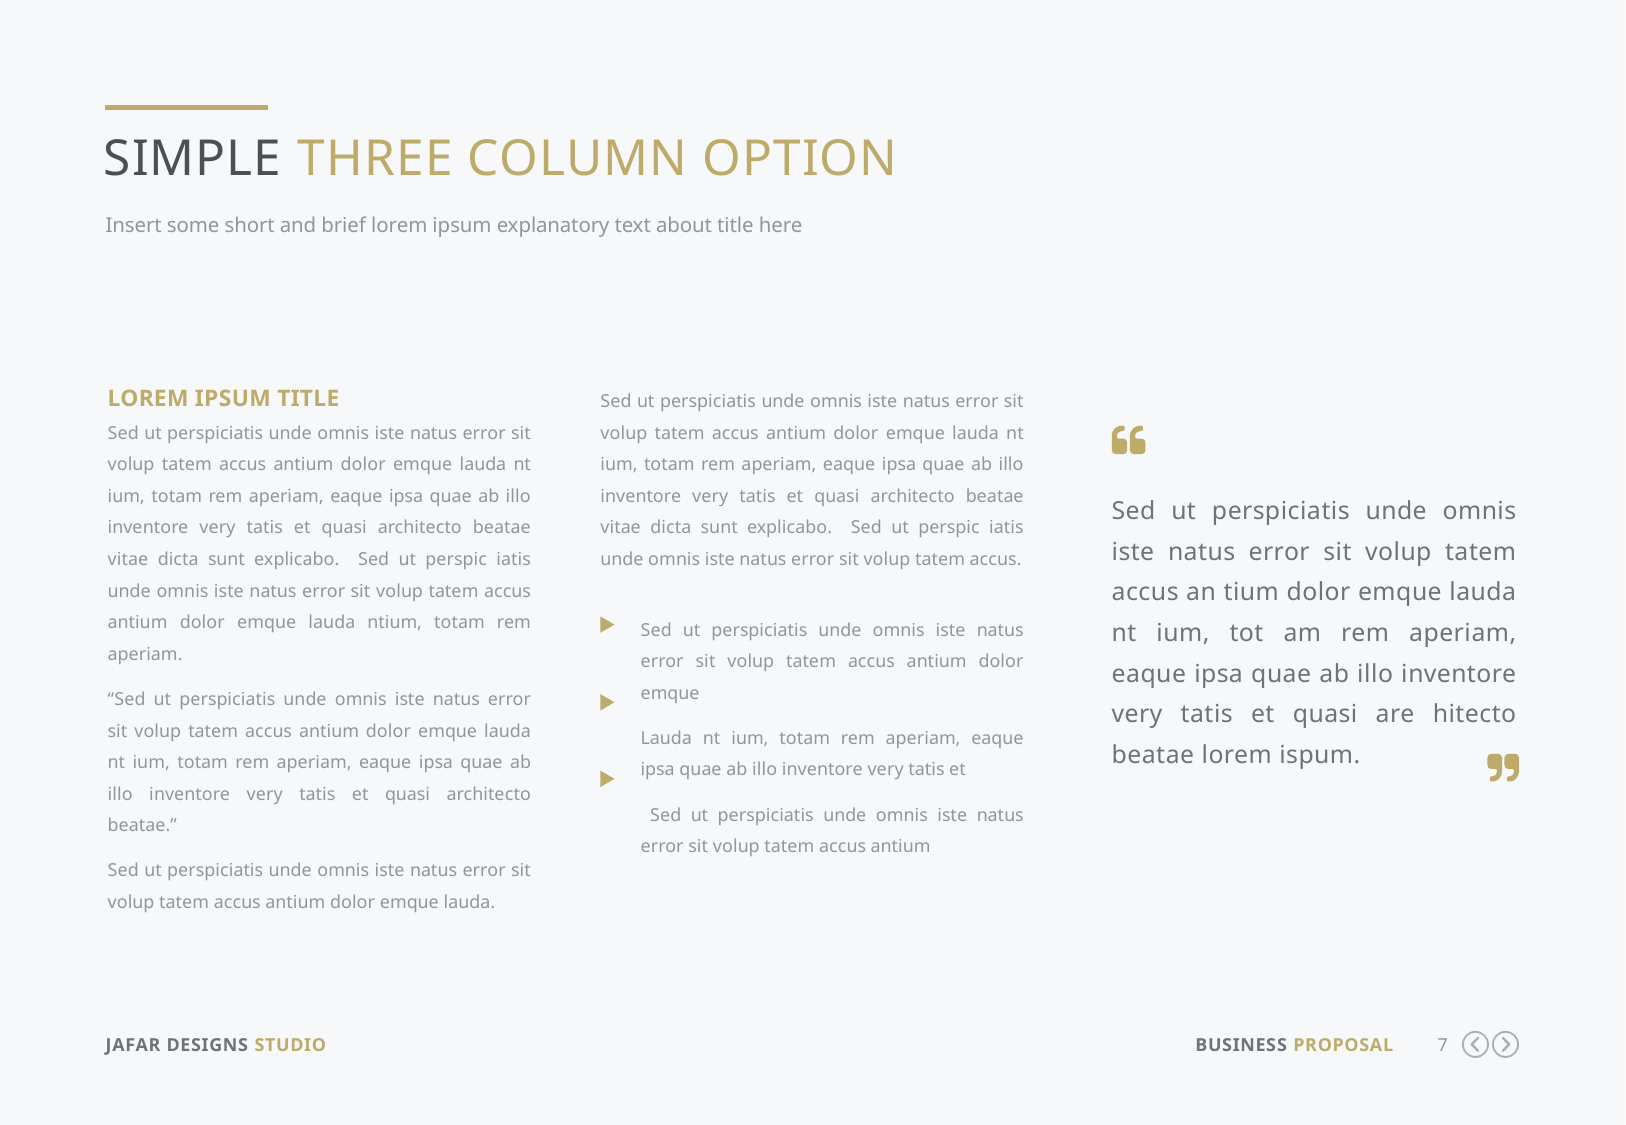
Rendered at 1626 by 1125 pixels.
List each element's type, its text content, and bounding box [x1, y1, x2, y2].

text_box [1111, 425, 1519, 782]
list Insert some short and brief lorem ipsum explanatory text about title here [105, 209, 1519, 241]
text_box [107, 379, 1025, 851]
list Simple Three Column Option [103, 125, 1518, 187]
